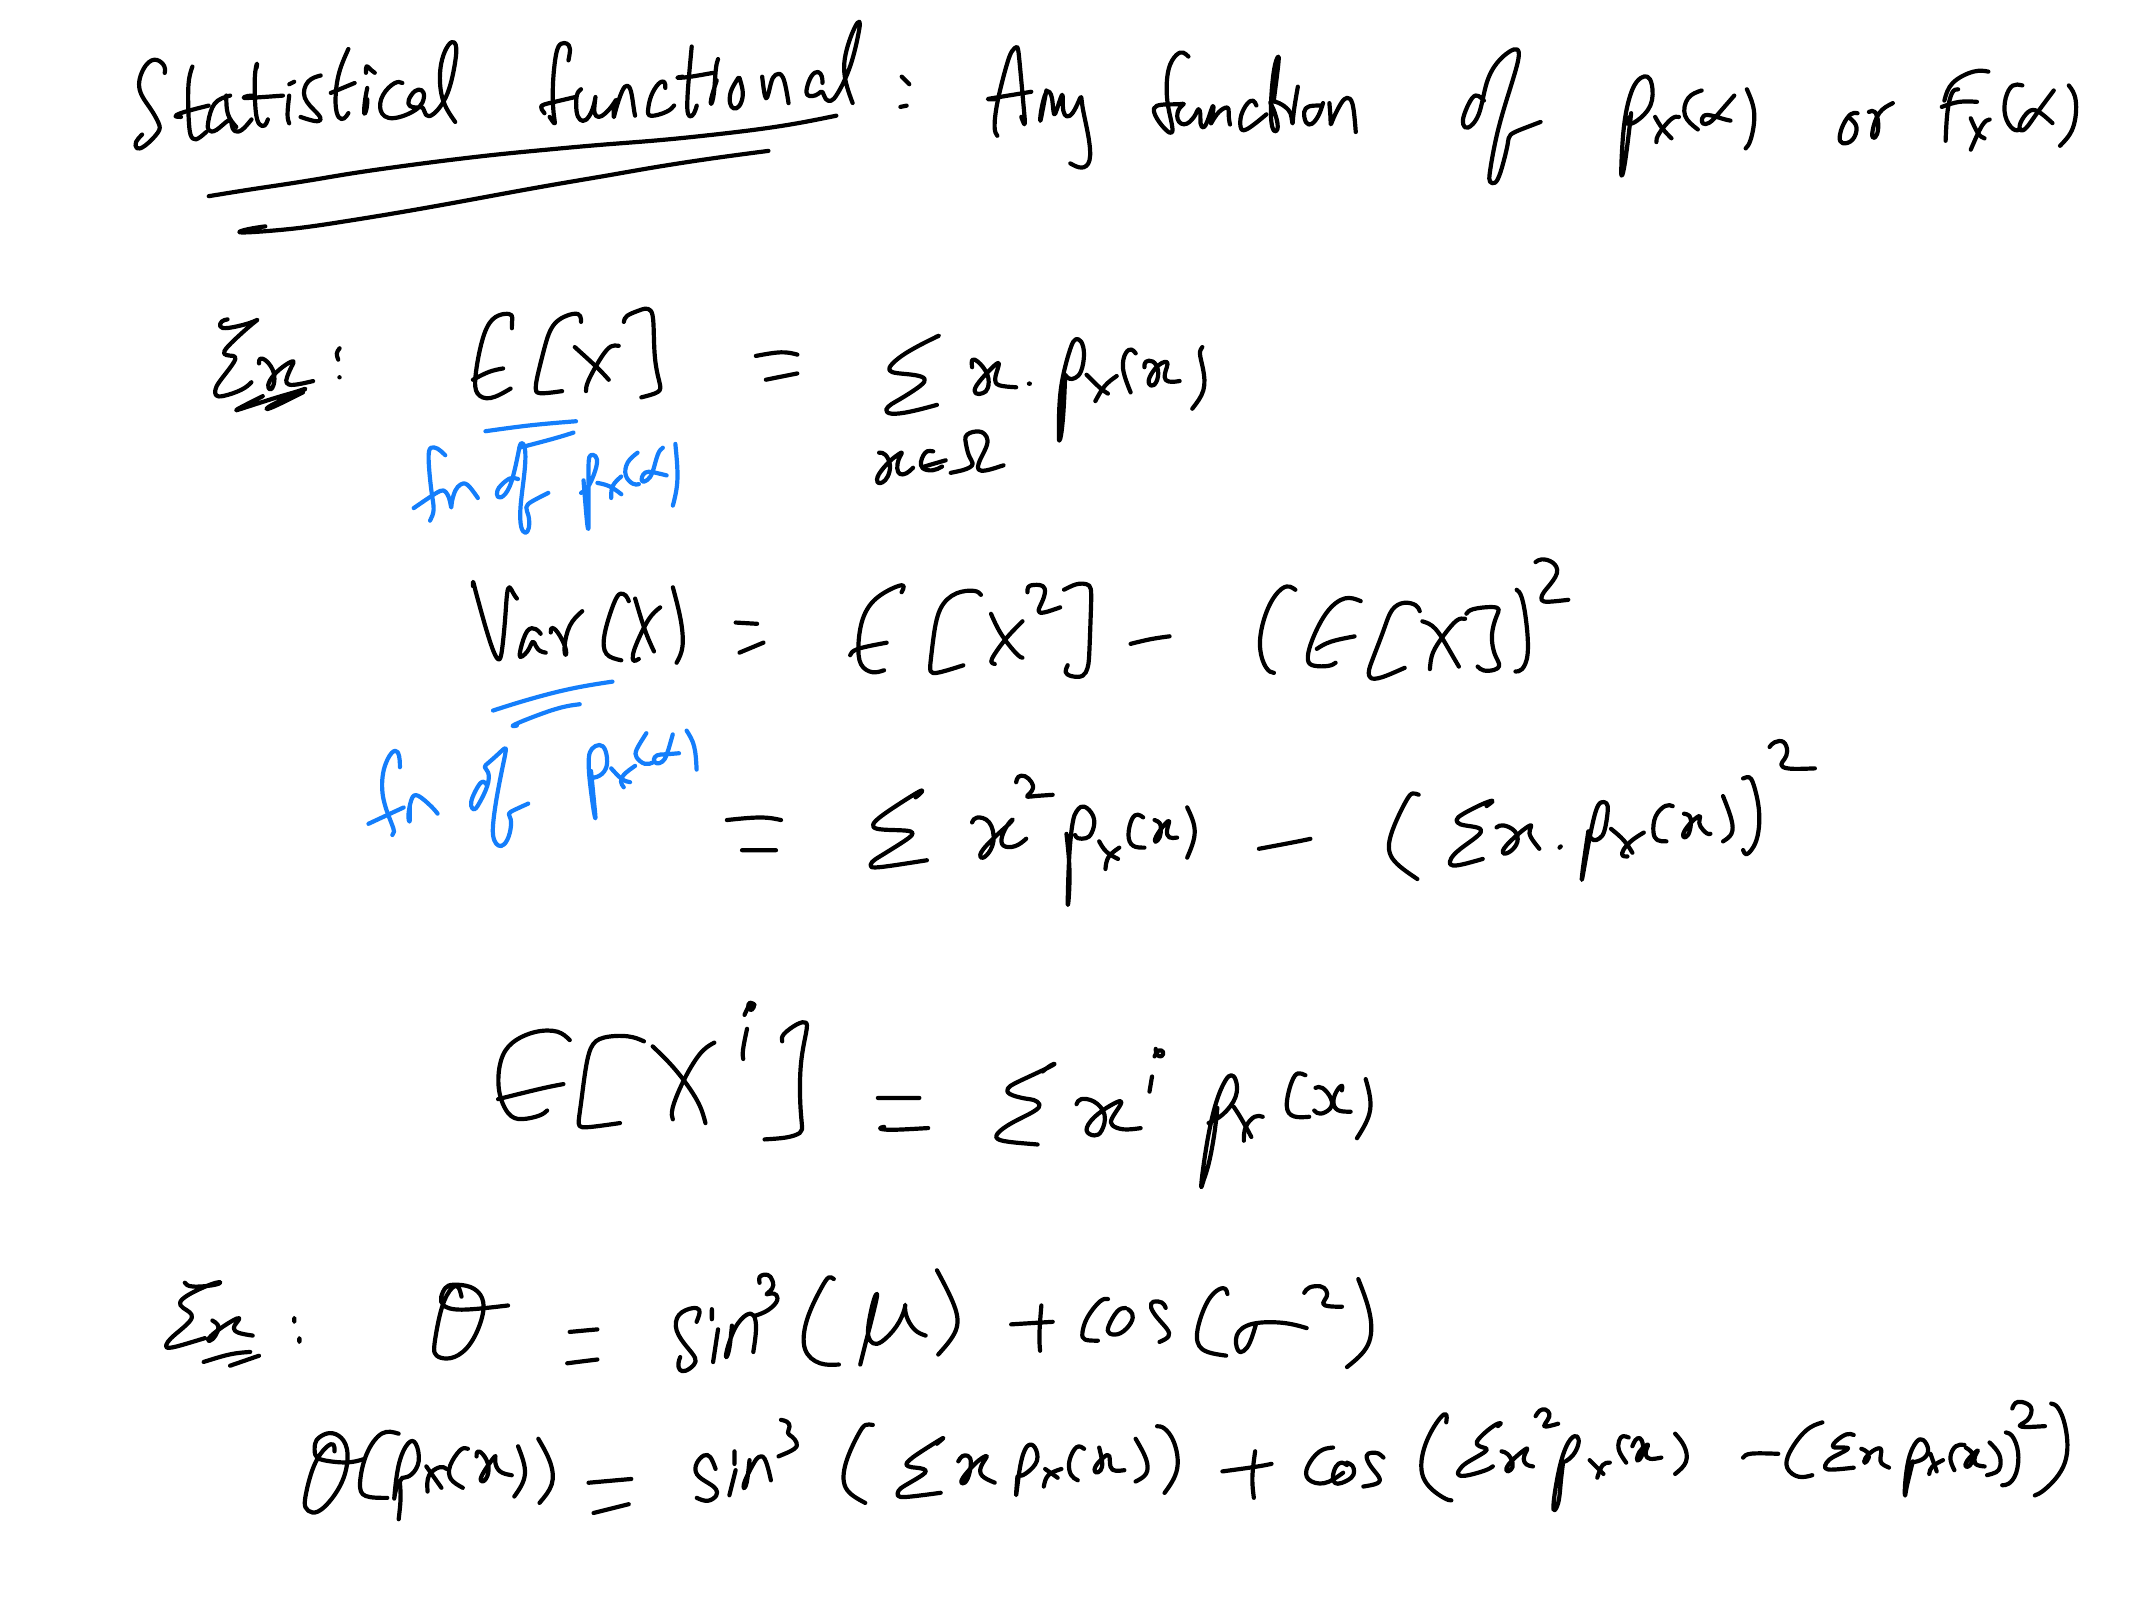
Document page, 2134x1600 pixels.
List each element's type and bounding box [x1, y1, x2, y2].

text_box [135, 21, 2077, 1520]
